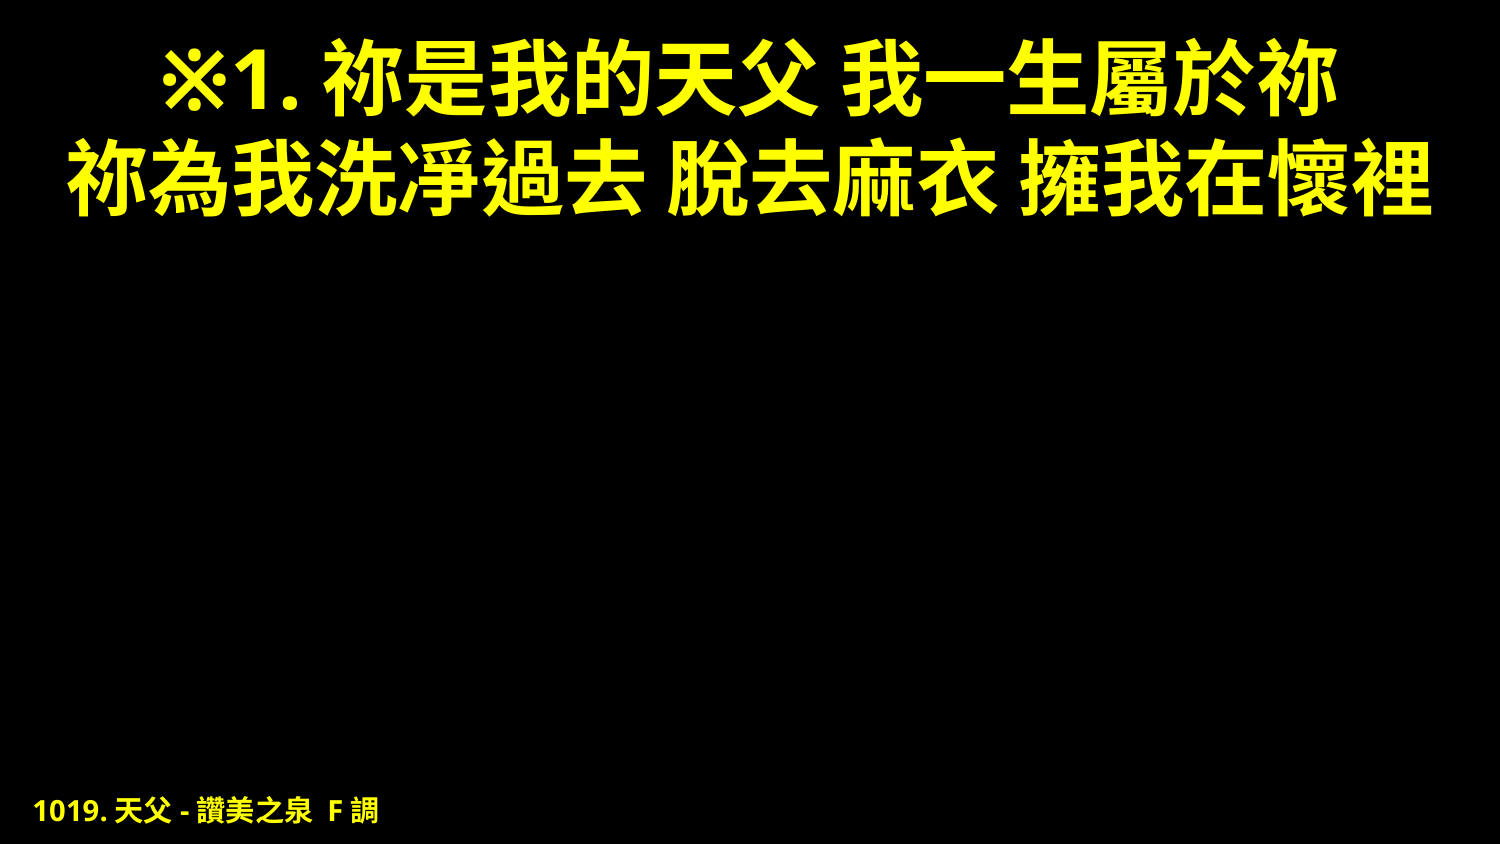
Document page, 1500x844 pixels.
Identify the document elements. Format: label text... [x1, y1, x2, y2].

title ※1.祢是我的天父 我一生屬於祢 祢為我洗凈過去 脫去麻衣 擁我在懷裡 [0, 55, 1500, 197]
text_box 1019.天父-讚美之泉 F調 [17, 784, 774, 835]
